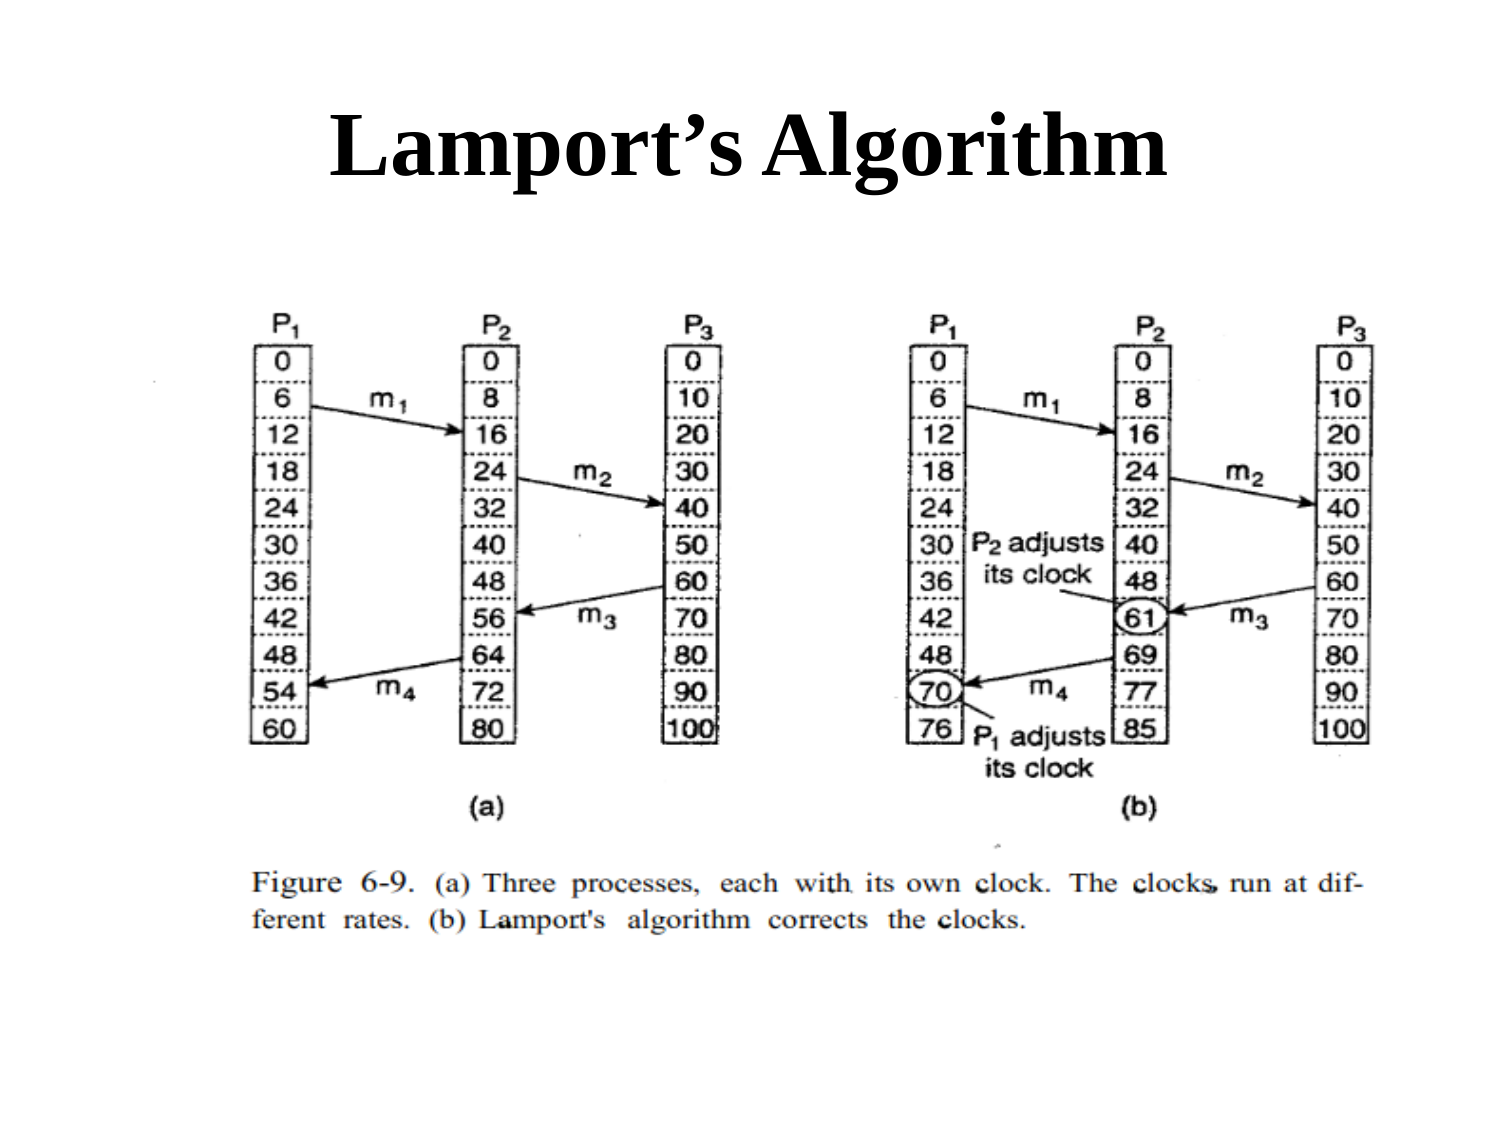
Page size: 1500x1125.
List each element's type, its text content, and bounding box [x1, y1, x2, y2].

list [112, 287, 1401, 951]
title Lamport’s Algorithm [75, 45, 1425, 233]
